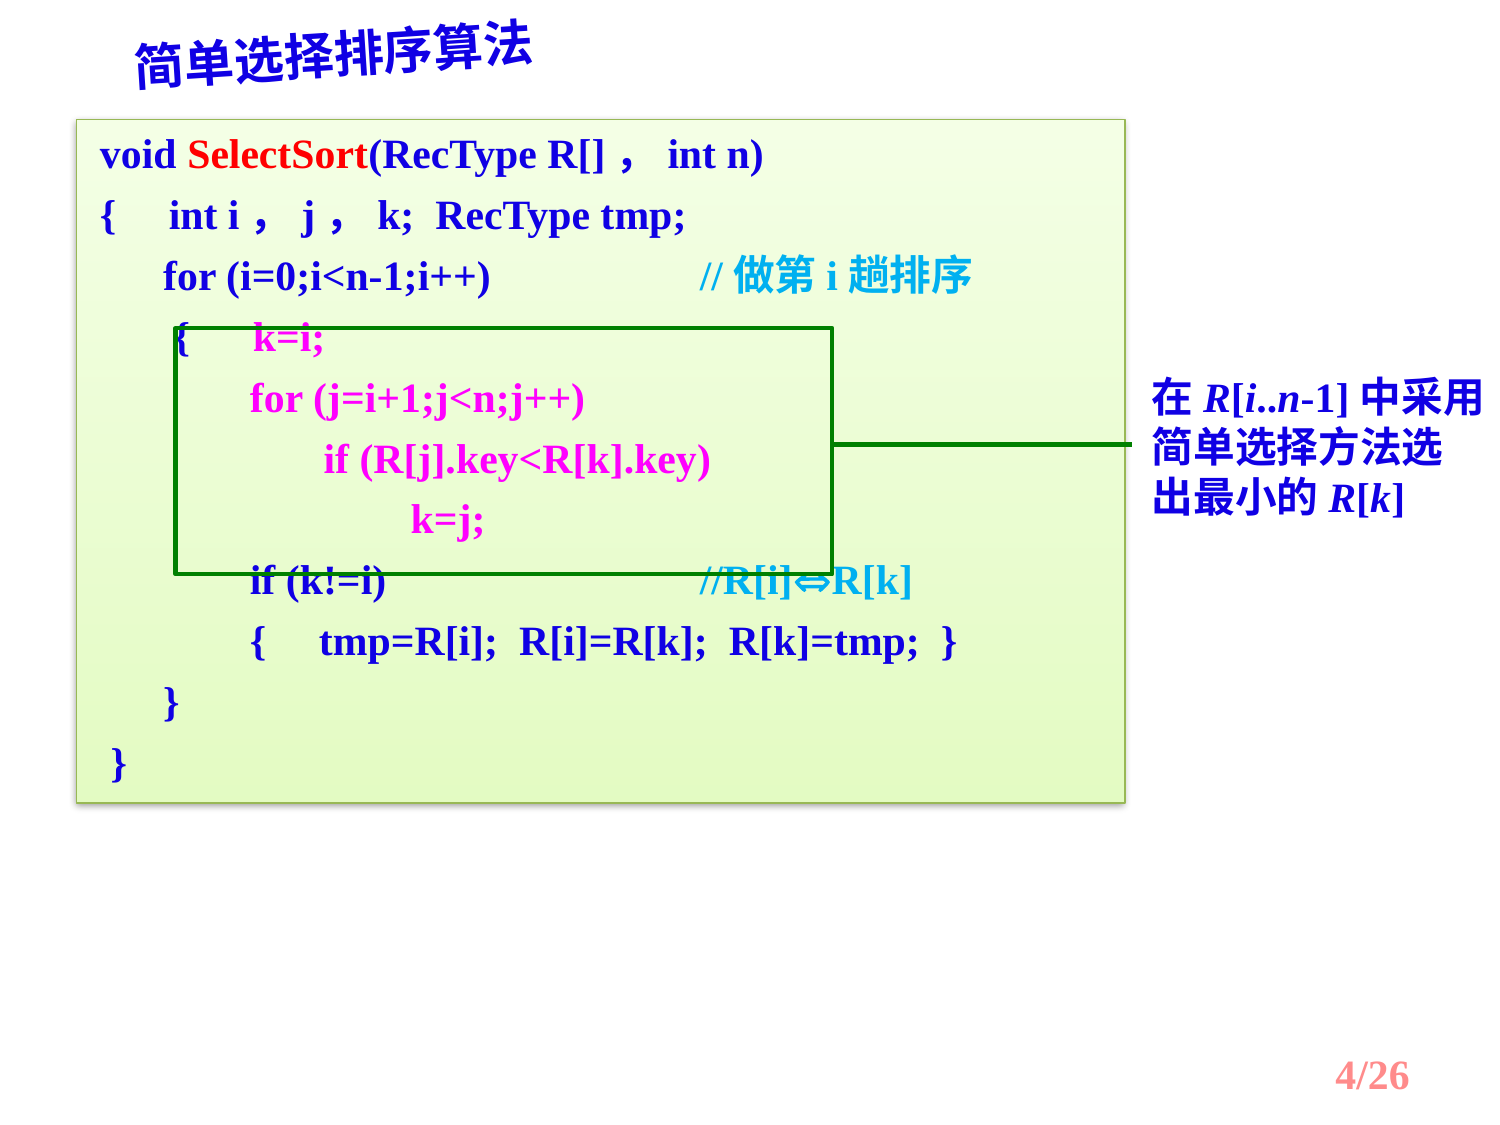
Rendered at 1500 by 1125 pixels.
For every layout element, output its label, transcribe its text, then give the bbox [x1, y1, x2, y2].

text_box void SelectSort(RecType R[]，int n) { int i，j，k; RecType tmp; for (i=0;i<n-1;i++) //做第i趟排序 { k=i; for (j=i+1;j<n;j++) if (R[j].key<R[k].key) k=j; if (k!=i) //R[i]R[k] { tmp=R[i]; R[i]=R[k]; R[k]=tmp; } } } [76, 119, 1126, 804]
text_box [175, 327, 1500, 575]
text_box 简单选择排序算法 [117, 0, 590, 105]
slide_number 4/26 [1074, 1042, 1425, 1103]
